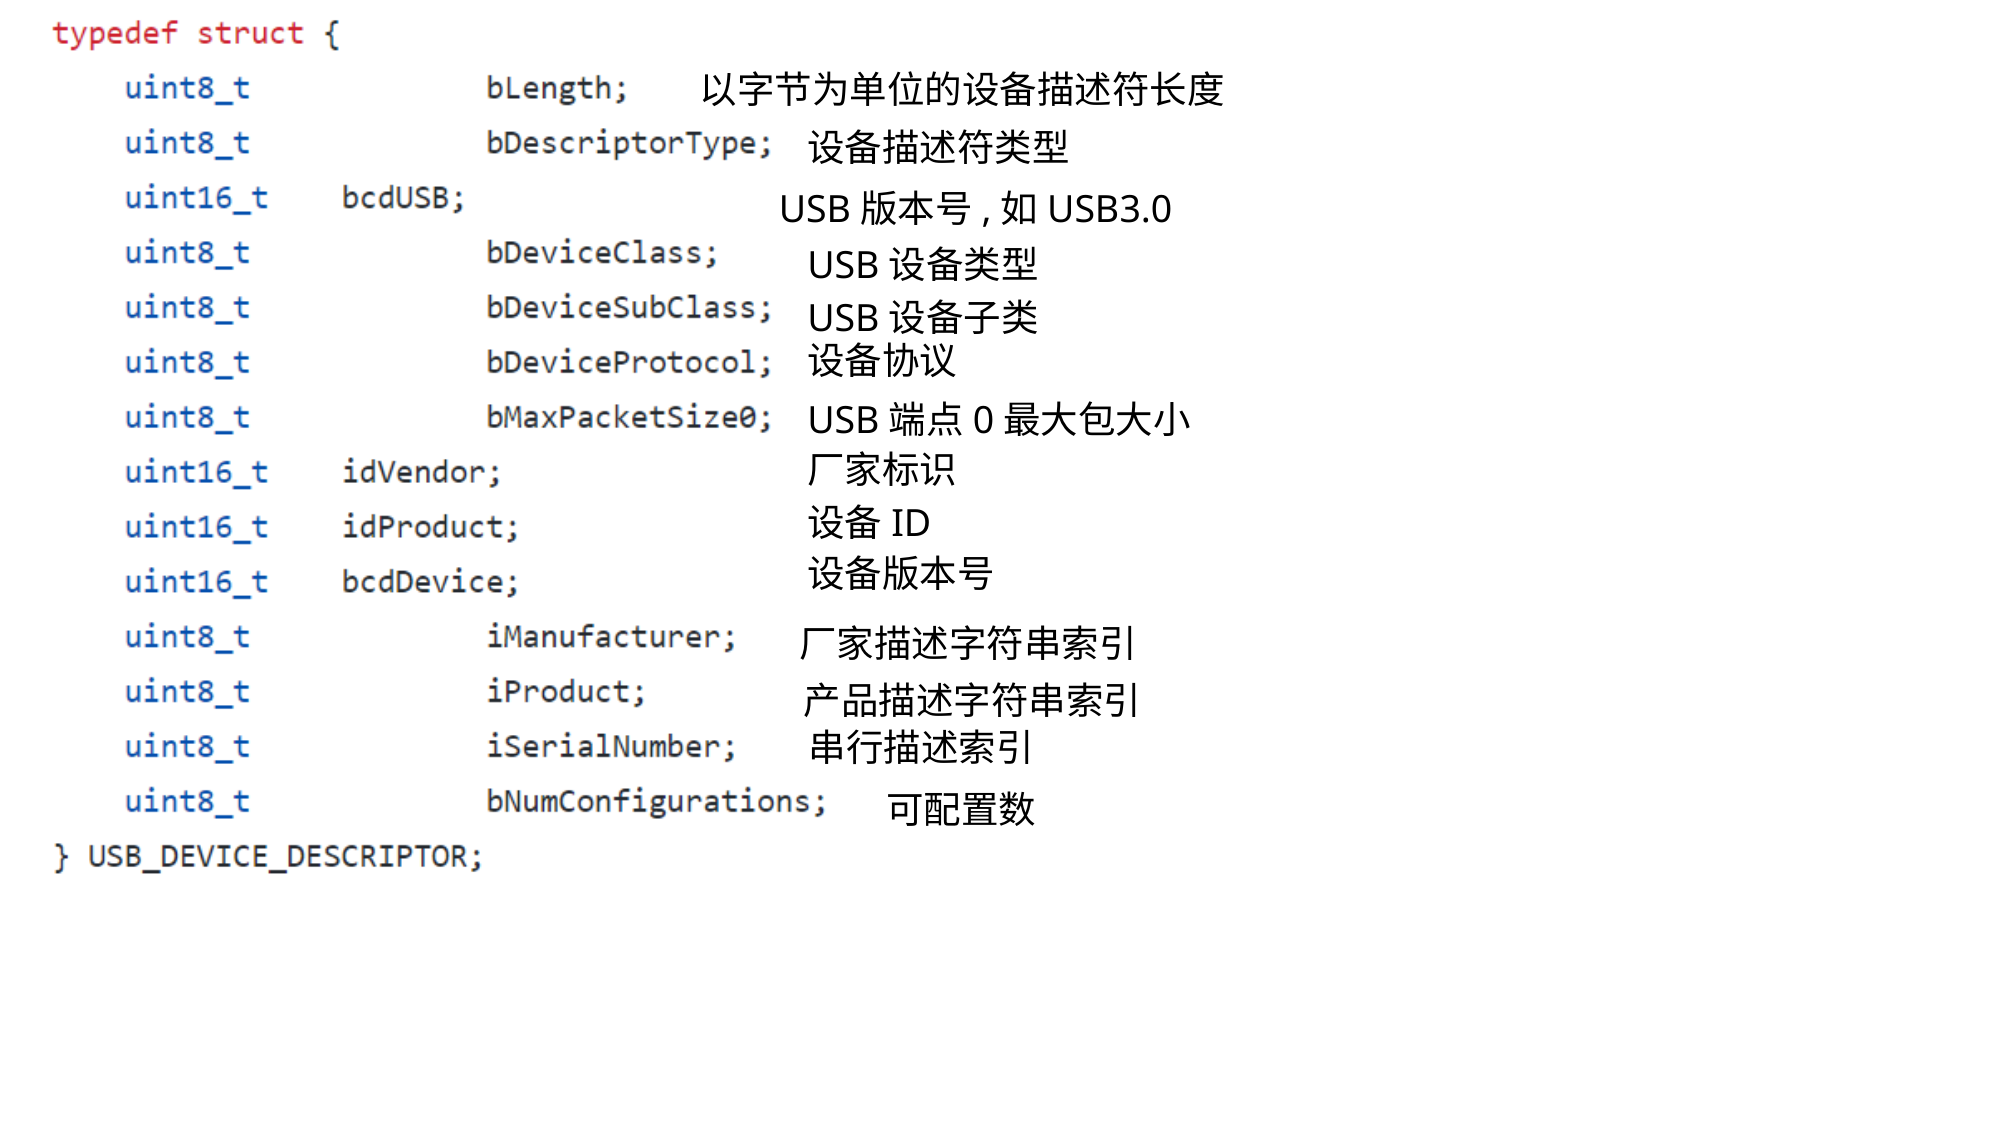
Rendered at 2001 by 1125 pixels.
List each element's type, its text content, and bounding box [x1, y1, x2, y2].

text_box 以字节为单位的设备描述符长度 [900, 58, 1271, 116]
text_box 设备ID [900, 499, 1279, 543]
text_box USB设备子类 [900, 286, 1279, 329]
text_box USB端点0最大包大小 [900, 388, 1279, 448]
text_box 产品描述字符串索引 [900, 669, 1276, 716]
text_box 厂家描述字符串索引 [900, 612, 1271, 669]
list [0, 0, 900, 892]
text_box USB版本号,如USB3.0 [900, 177, 1251, 233]
text_box 可配置数 [900, 778, 1358, 839]
text_box 设备版本号 [900, 543, 1279, 603]
text_box USB设备类型 [900, 233, 1279, 286]
text_box 设备描述符类型 [900, 116, 1279, 177]
text_box 串行描述索引 [900, 716, 1281, 777]
text_box 厂家标识 [900, 448, 1279, 499]
text_box 设备协议 [900, 329, 1279, 388]
